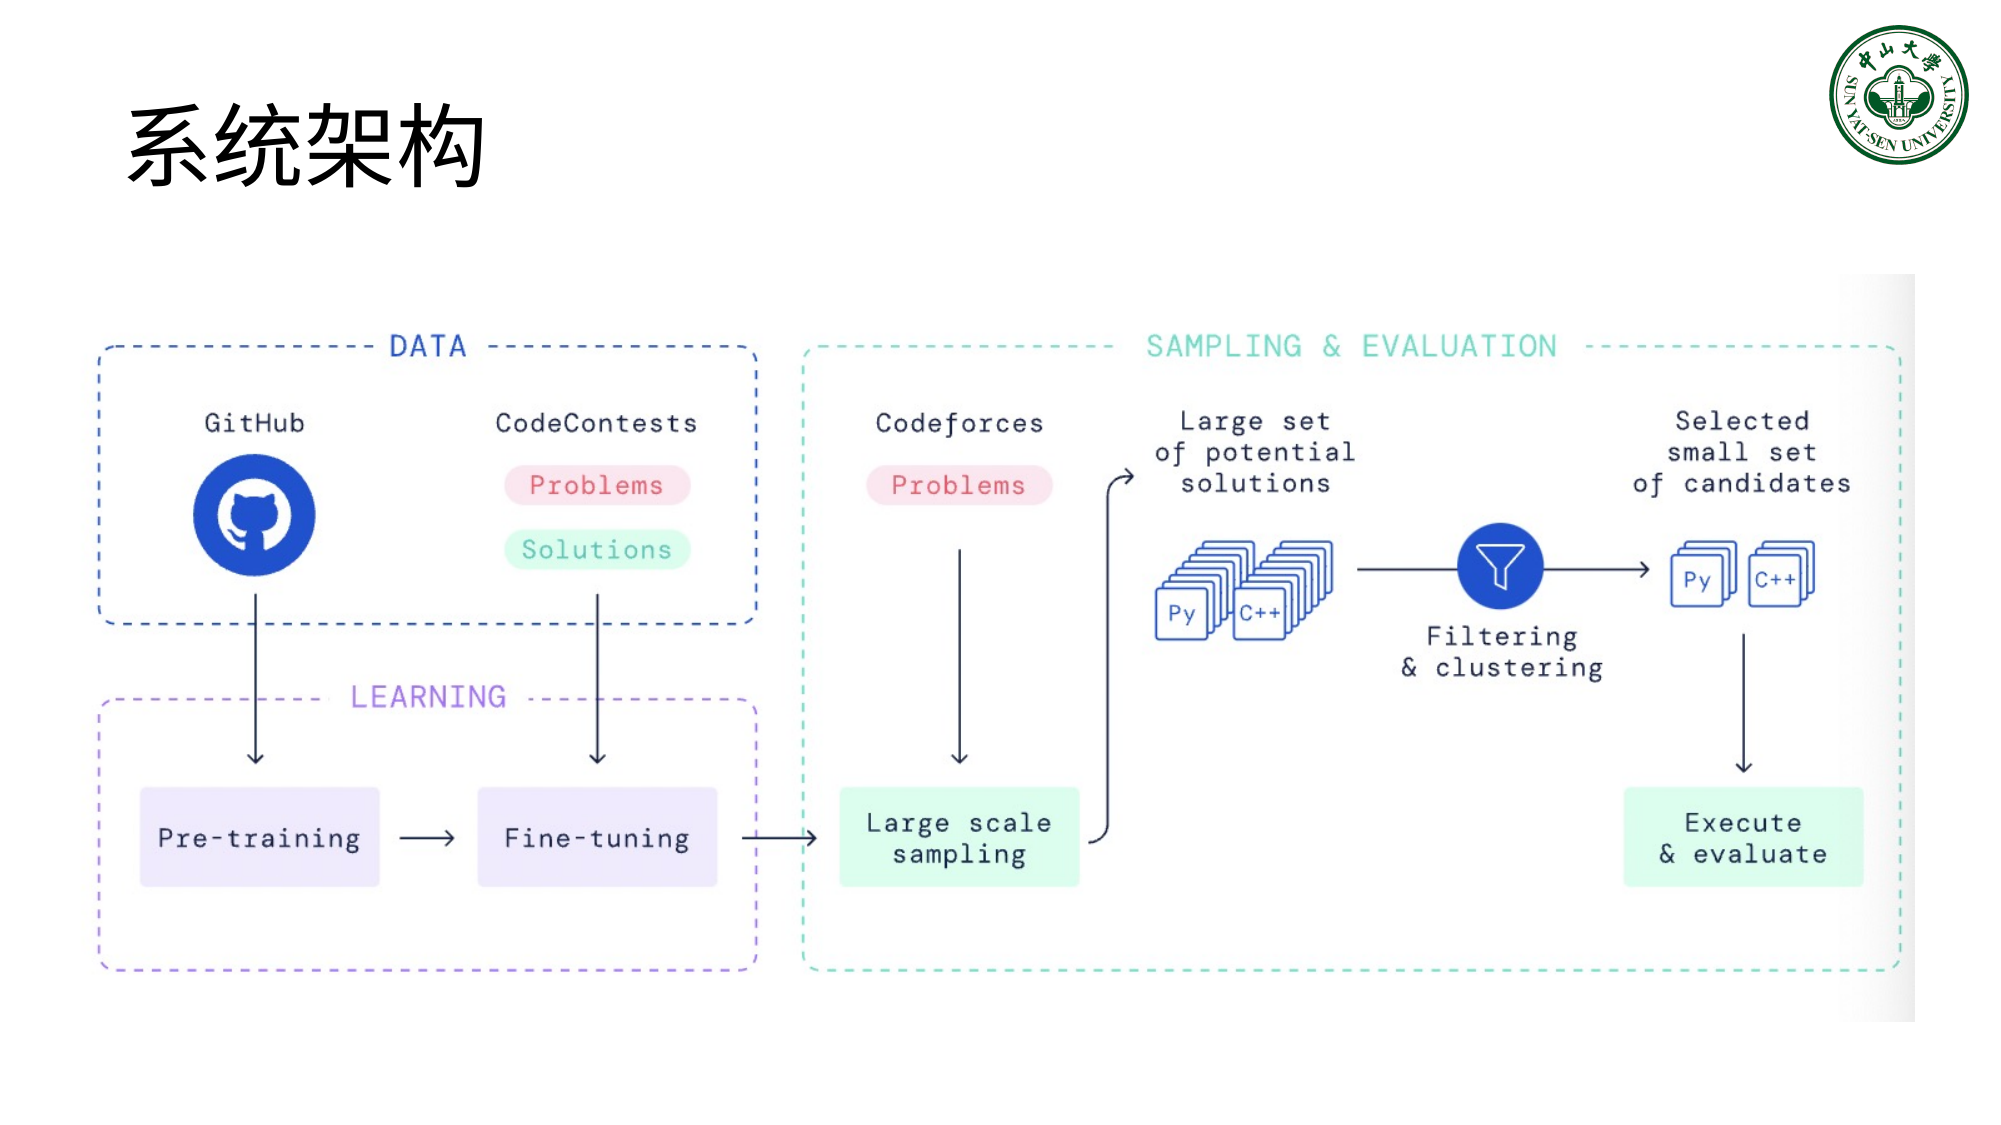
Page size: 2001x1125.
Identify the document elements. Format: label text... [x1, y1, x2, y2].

title 系统架构 [106, 42, 1832, 260]
picture [1829, 25, 1969, 165]
picture [22, 274, 1915, 1022]
